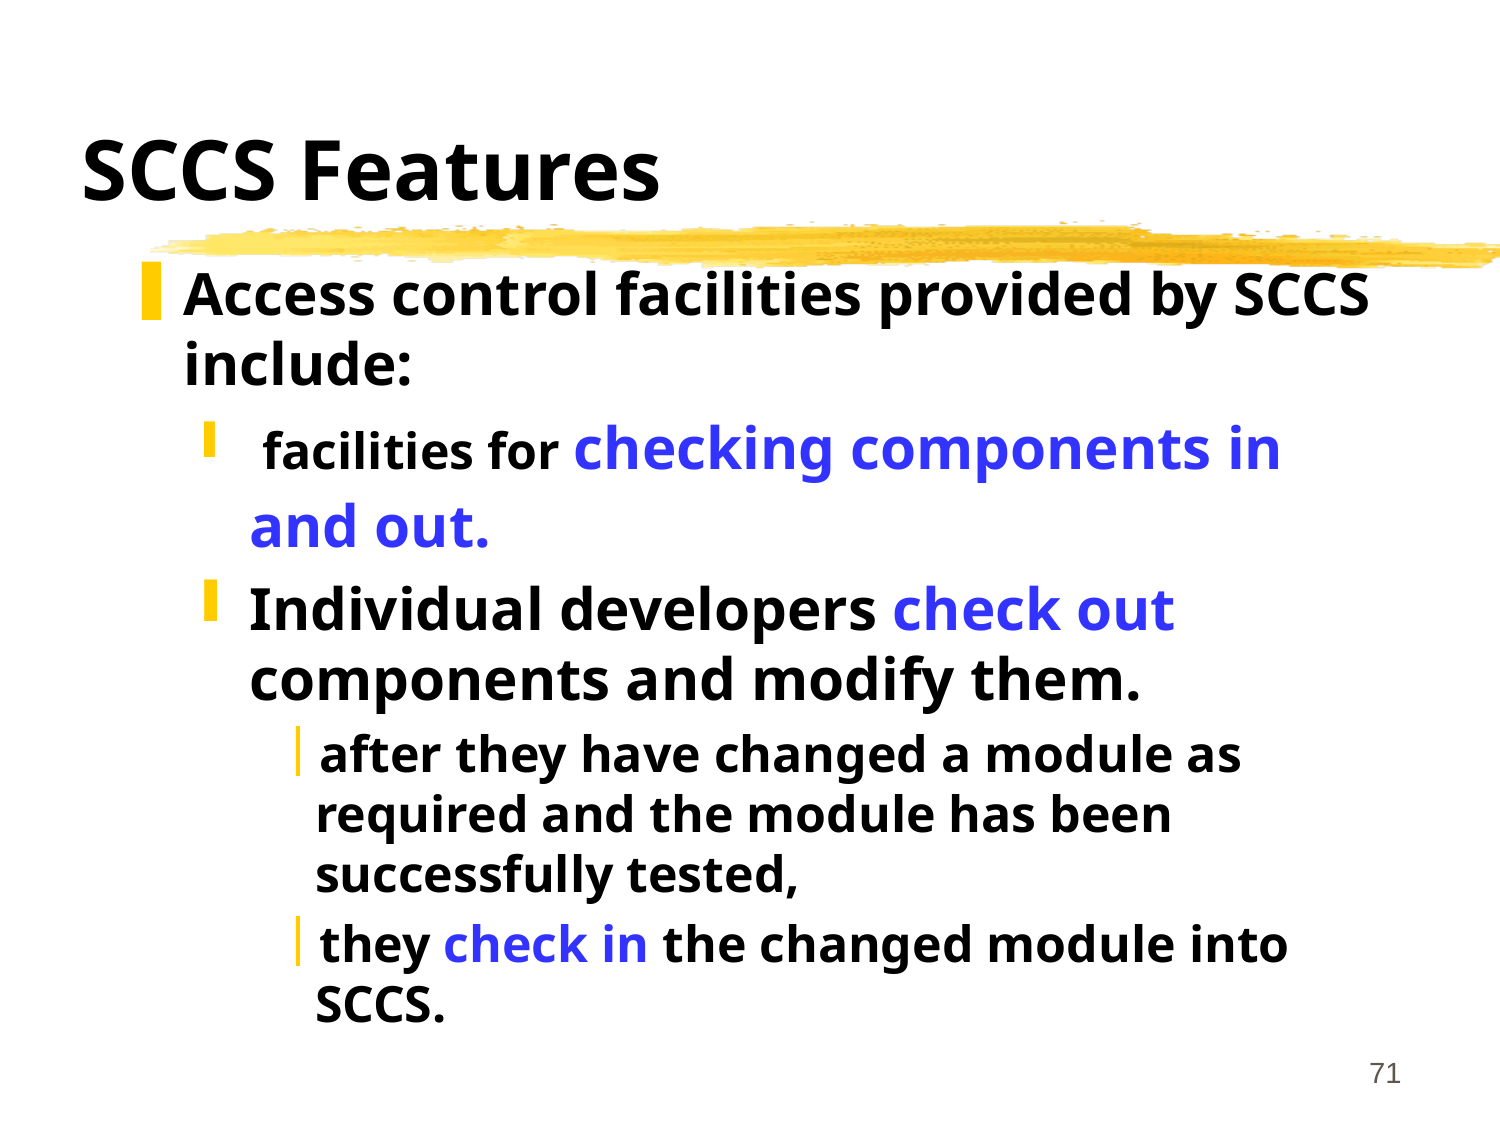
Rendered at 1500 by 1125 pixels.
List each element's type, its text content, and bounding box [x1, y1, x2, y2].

slide_number 71 [1103, 1021, 1417, 1098]
list Access control facilities provided by SCCS include: facilities for checking components in and out. Individual developers check out components and modify them. after they have changed a module as required and the module has been successfully tested, they check in the changed module into SCCS. [112, 249, 1388, 926]
title SCCS Features [66, 37, 1342, 226]
picture [150, 215, 1500, 279]
